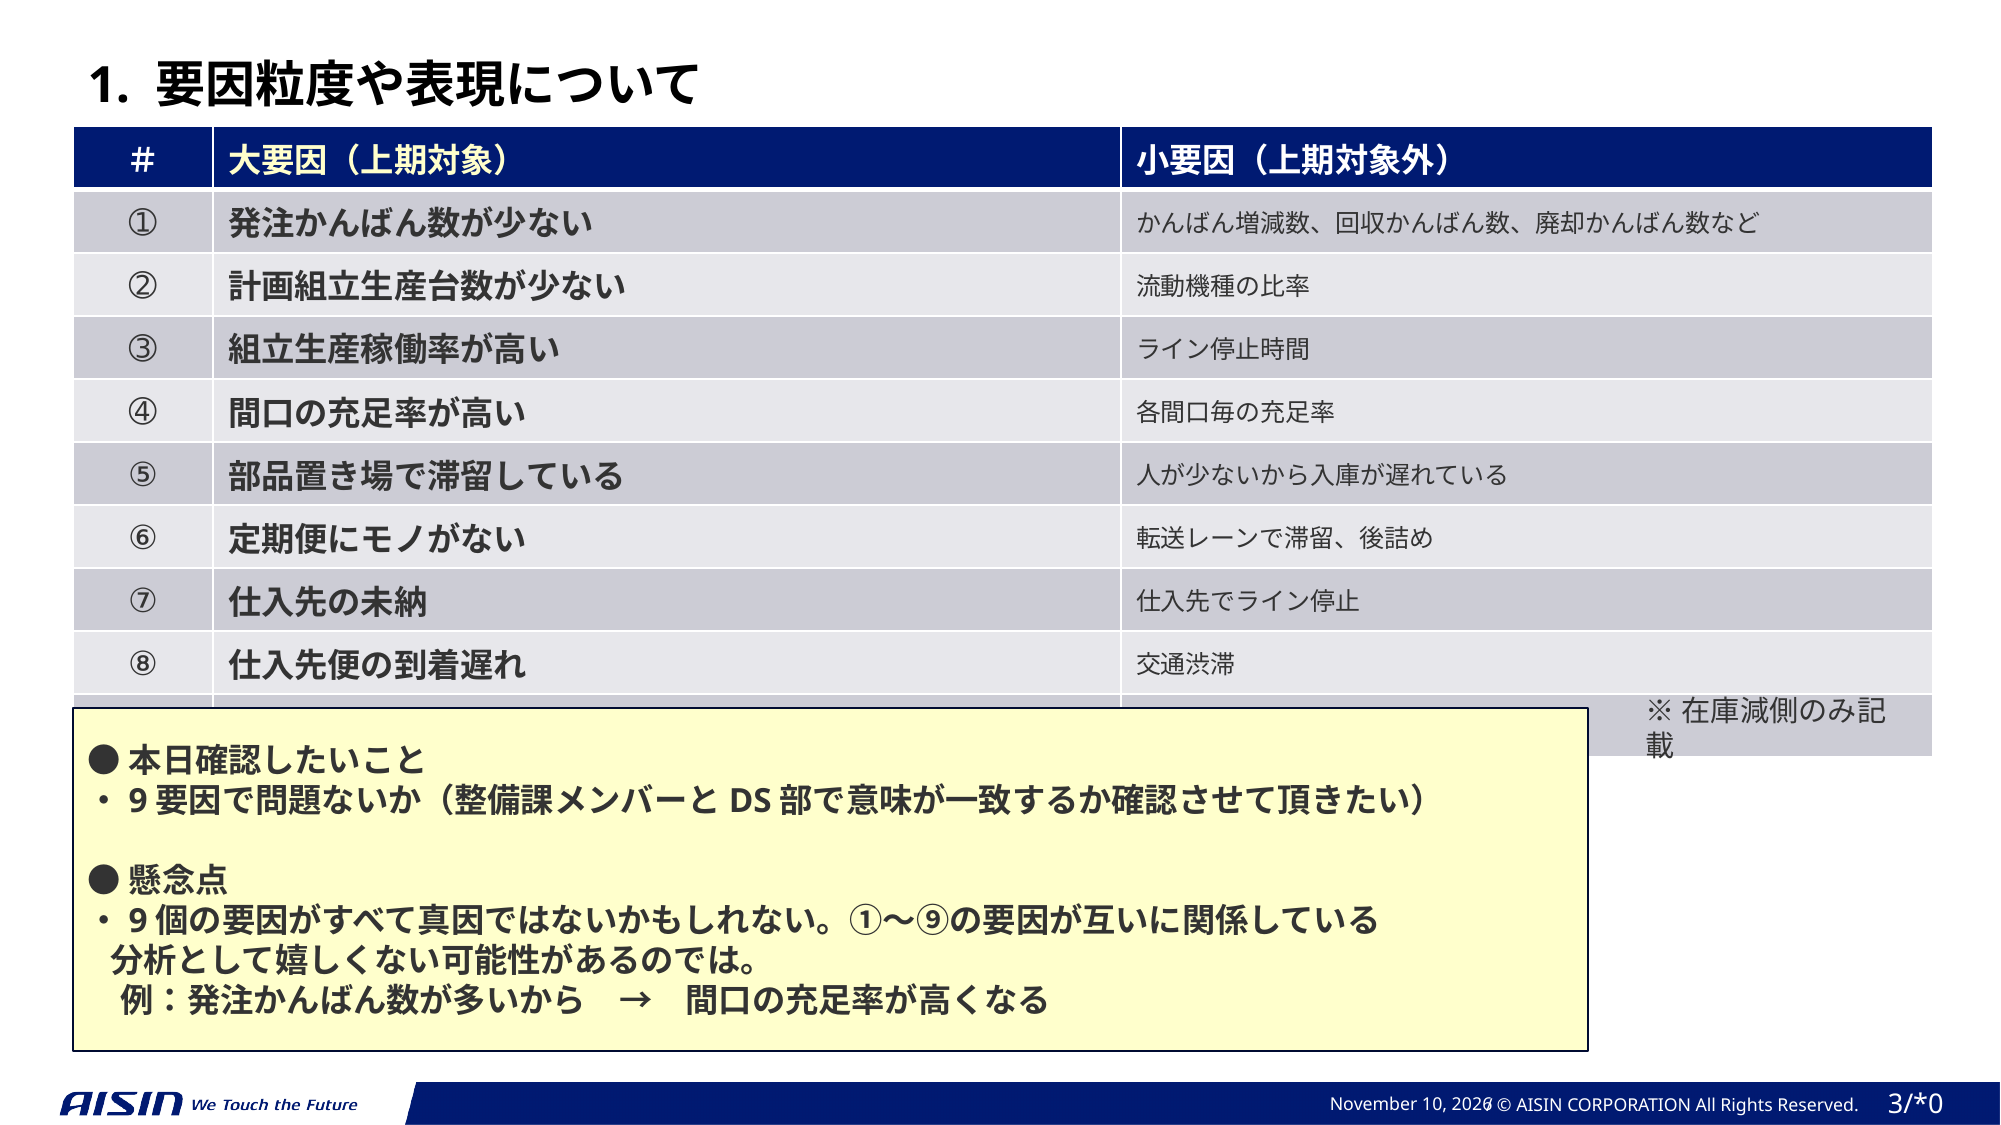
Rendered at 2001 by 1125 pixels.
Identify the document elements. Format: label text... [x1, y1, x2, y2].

picture [0, 1082, 2000, 1125]
text_box ●本日確認したいこと ・9要因で問題ないか（整備課メンバーとDS部で意味が一致するか確認させて頂きたい） ●懸念点 ・9個の要因がすべて真因ではないかもしれない。➀～⑨の要因が互いに関係している 分析として嬉しくない可能性があるのでは。 例：発注かんばん数が多いから → 間口の充足率が高くなる [71, 706, 1590, 1053]
table_cell かんばん増減数、回収かんばん数、廃却かんばん数など [1122, 192, 1932, 252]
table_cell ➀ [74, 192, 212, 252]
table_cell 間口の充足率が高い [214, 380, 1120, 441]
table_cell 仕入先の未納 [214, 569, 1120, 630]
text_box ※在庫減側のみ記載 [1630, 684, 1928, 770]
table_header ＃ [74, 127, 212, 187]
table_cell ➂ [74, 317, 212, 378]
table_cell ➃ [74, 380, 212, 441]
table_cell ⑨ [74, 695, 212, 706]
table_cell 交通渋滞 [1122, 632, 1932, 693]
table_cell 定期便にモノがない [214, 506, 1120, 567]
table_cell 組立生産稼働率が高い [214, 317, 1120, 378]
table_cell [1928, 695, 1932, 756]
table_header 小要因（上期対象外） [1122, 127, 1932, 187]
table_cell ➁ [74, 254, 212, 315]
list 1. 要因粒度や表現について [72, 44, 1934, 103]
table_cell ⑧ [74, 632, 212, 693]
table_cell ⑥ [74, 506, 212, 567]
table_cell ライン停止時間 [1122, 317, 1932, 378]
table_cell 部品置き場で滞留している [214, 443, 1120, 504]
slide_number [1142, 1093, 1508, 1116]
table_cell 流動機種の比率 [1122, 254, 1932, 315]
table_cell 発注かんばん数が少ない [214, 192, 1120, 252]
table_cell 荷役時間の延長、hogehoge [1122, 695, 1630, 756]
table_cell 各間口毎の充足率 [1122, 380, 1932, 441]
table_header 大要因（上期対象） [214, 127, 1120, 187]
table_cell 計画組立生産台数が少ない [214, 254, 1120, 315]
table_cell ⑦ [74, 569, 212, 630]
table_cell 定期便の出発遅れ [214, 695, 1120, 706]
table_cell 転送レーンで滞留、後詰め [1122, 506, 1932, 567]
table_cell 仕入先でライン停止 [1122, 569, 1932, 630]
table_cell 人が少ないから入庫が遅れている [1122, 443, 1932, 504]
table_cell ⑤ [74, 443, 212, 504]
table_cell 仕入先便の到着遅れ [214, 632, 1120, 693]
